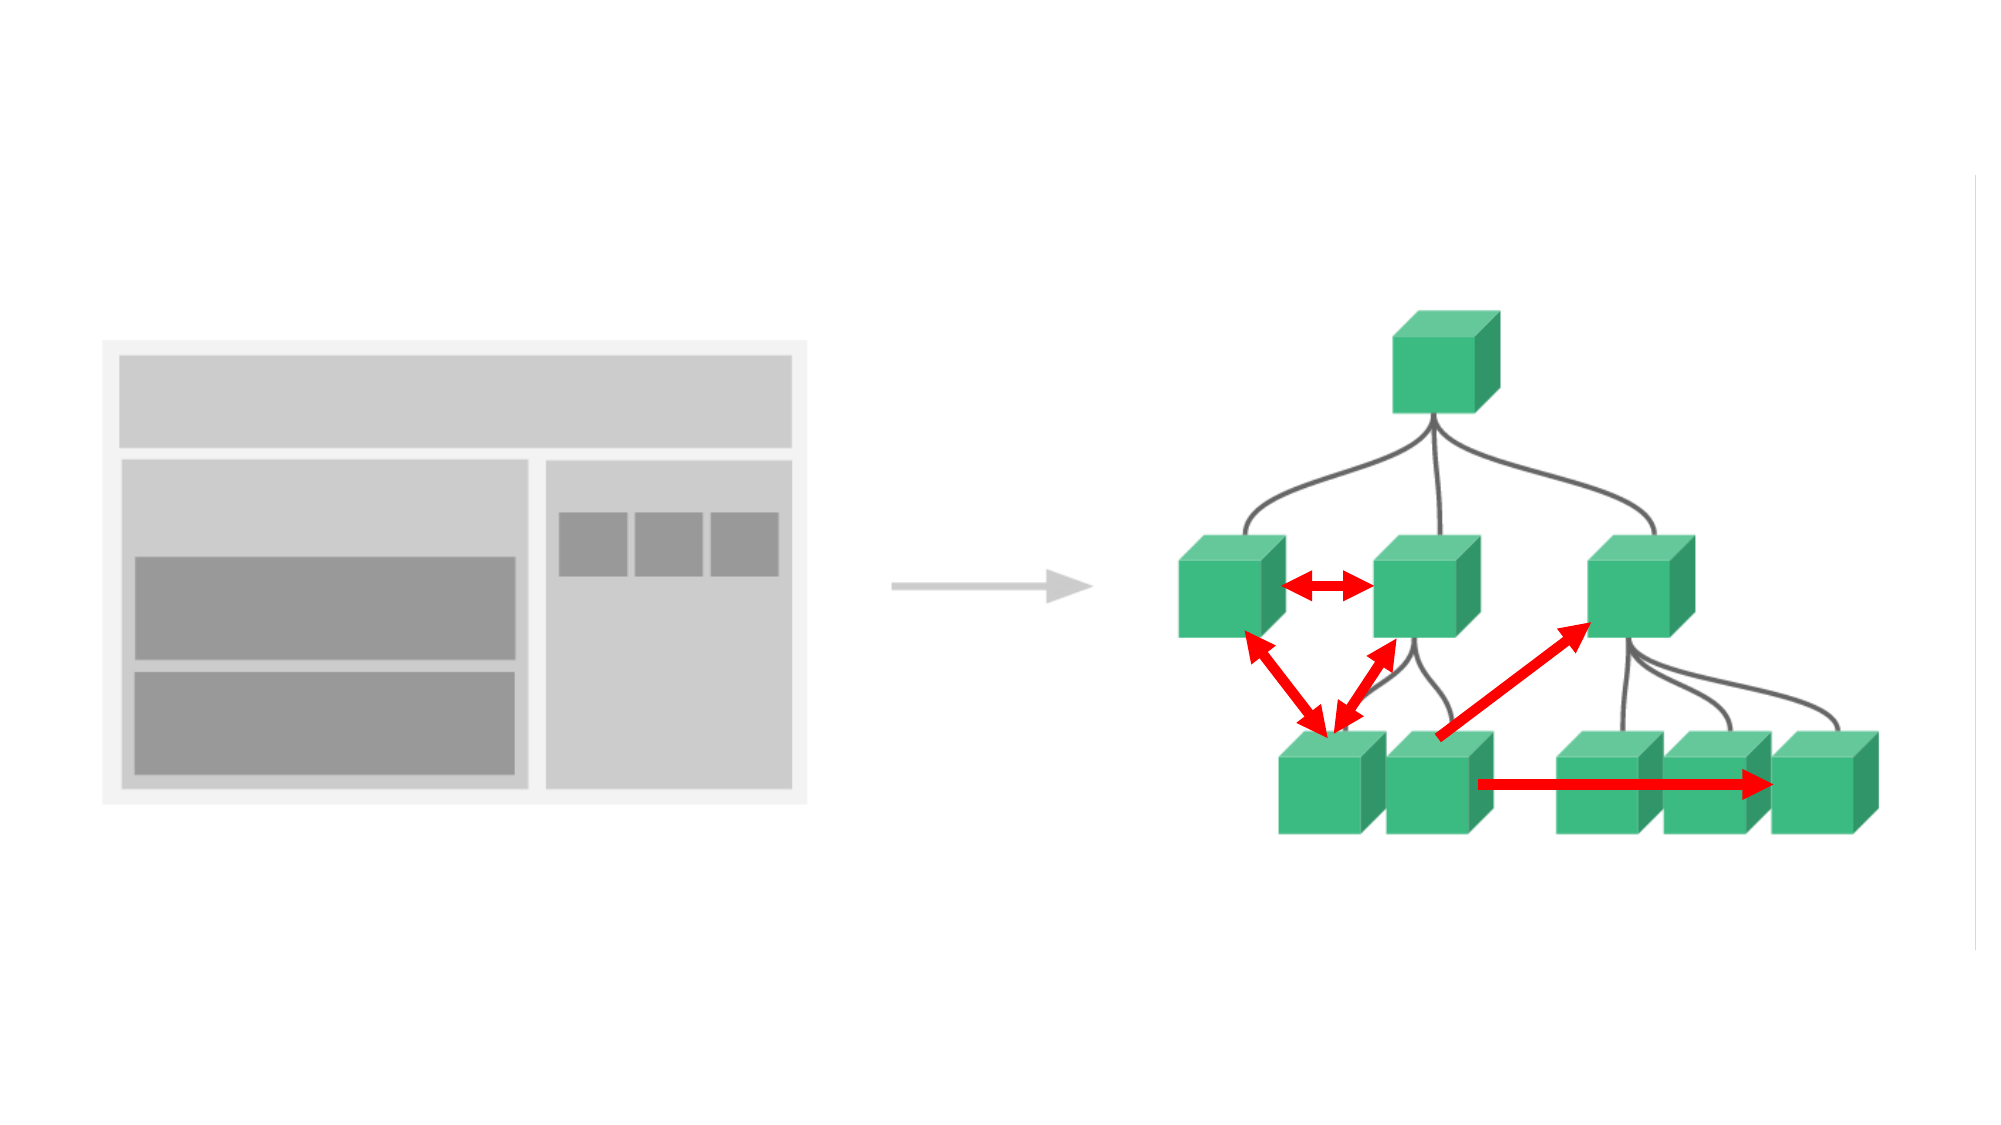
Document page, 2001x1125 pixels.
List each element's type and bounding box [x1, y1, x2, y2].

picture [0, 175, 2000, 950]
text_box [1437, 622, 1592, 739]
text_box [1244, 630, 1328, 739]
text_box [1333, 638, 1397, 734]
